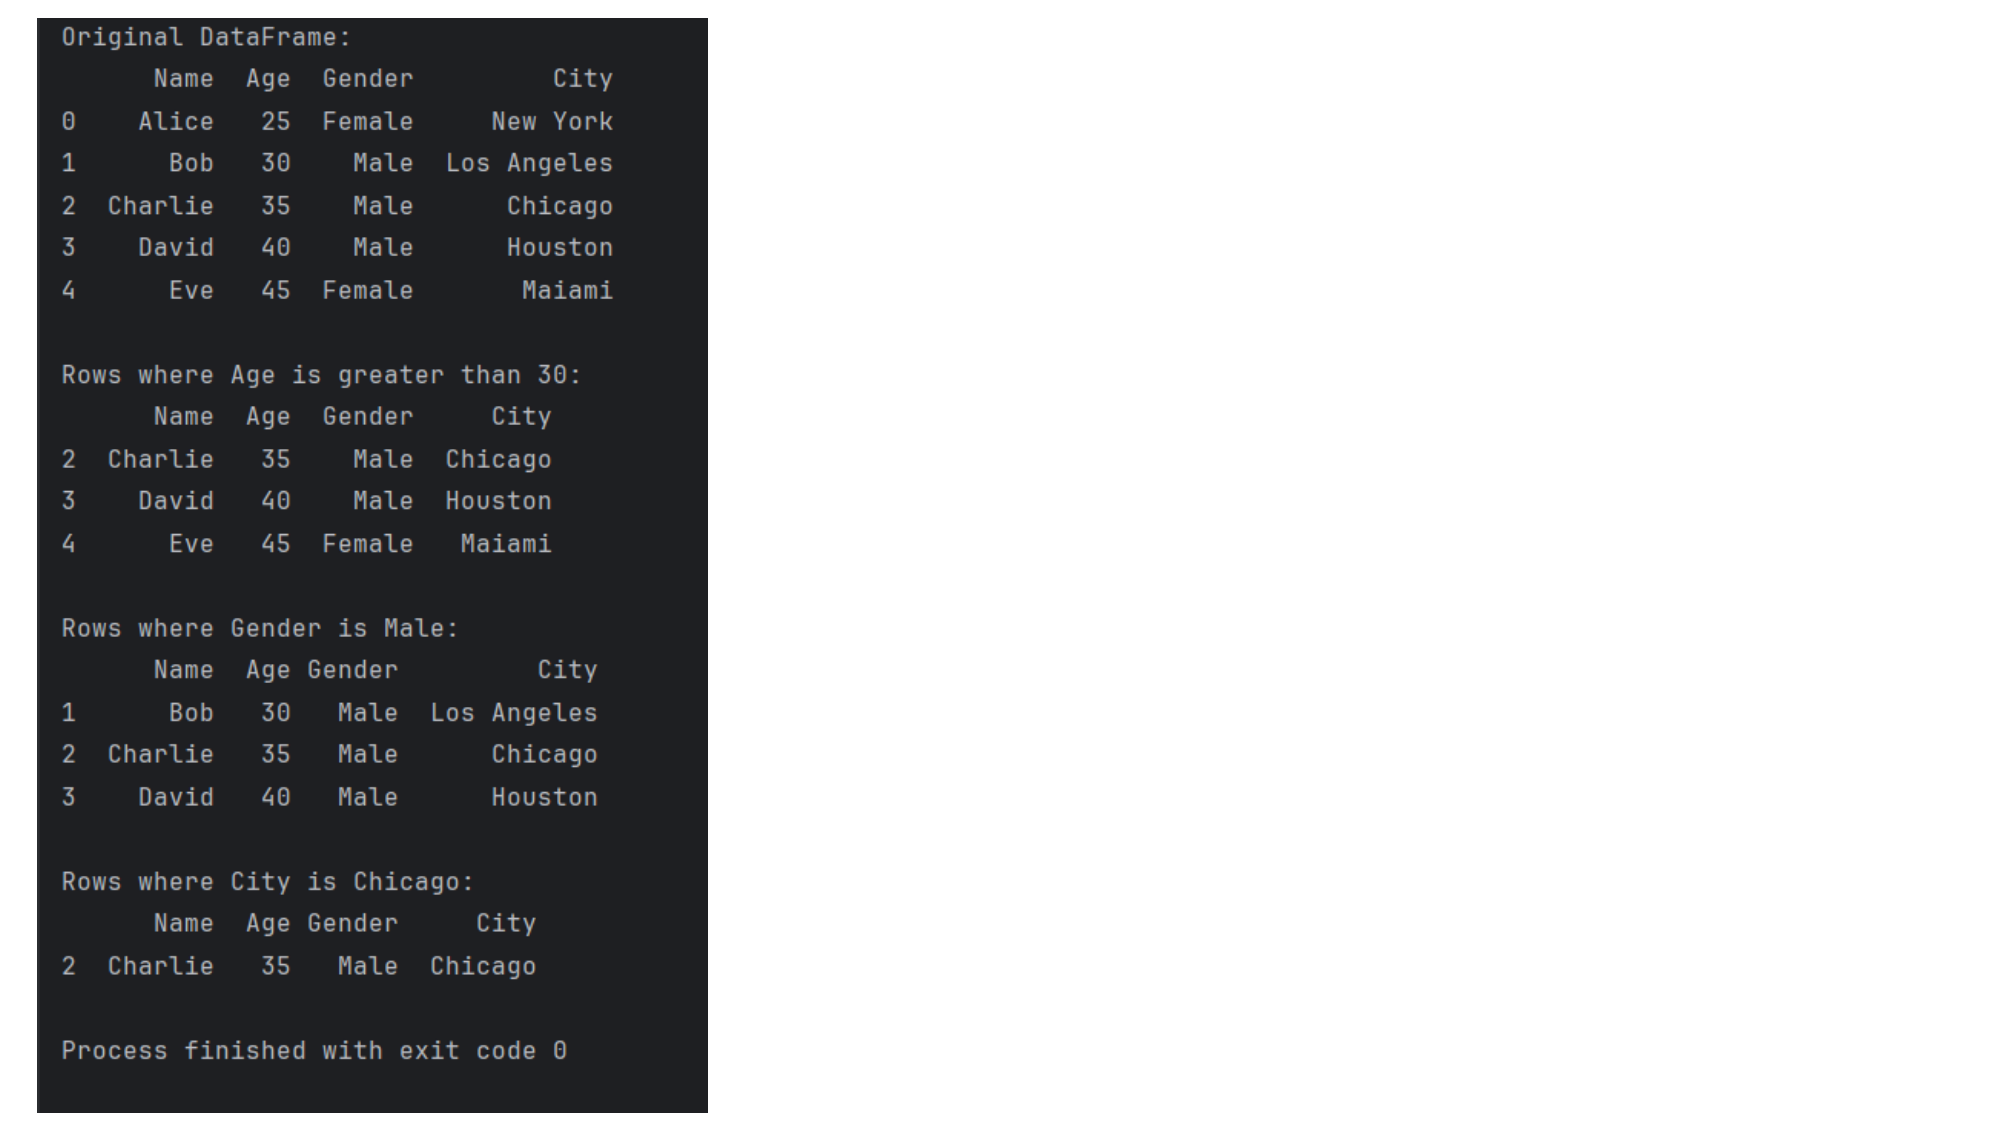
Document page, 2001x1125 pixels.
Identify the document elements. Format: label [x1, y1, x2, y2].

picture [37, 18, 708, 1113]
